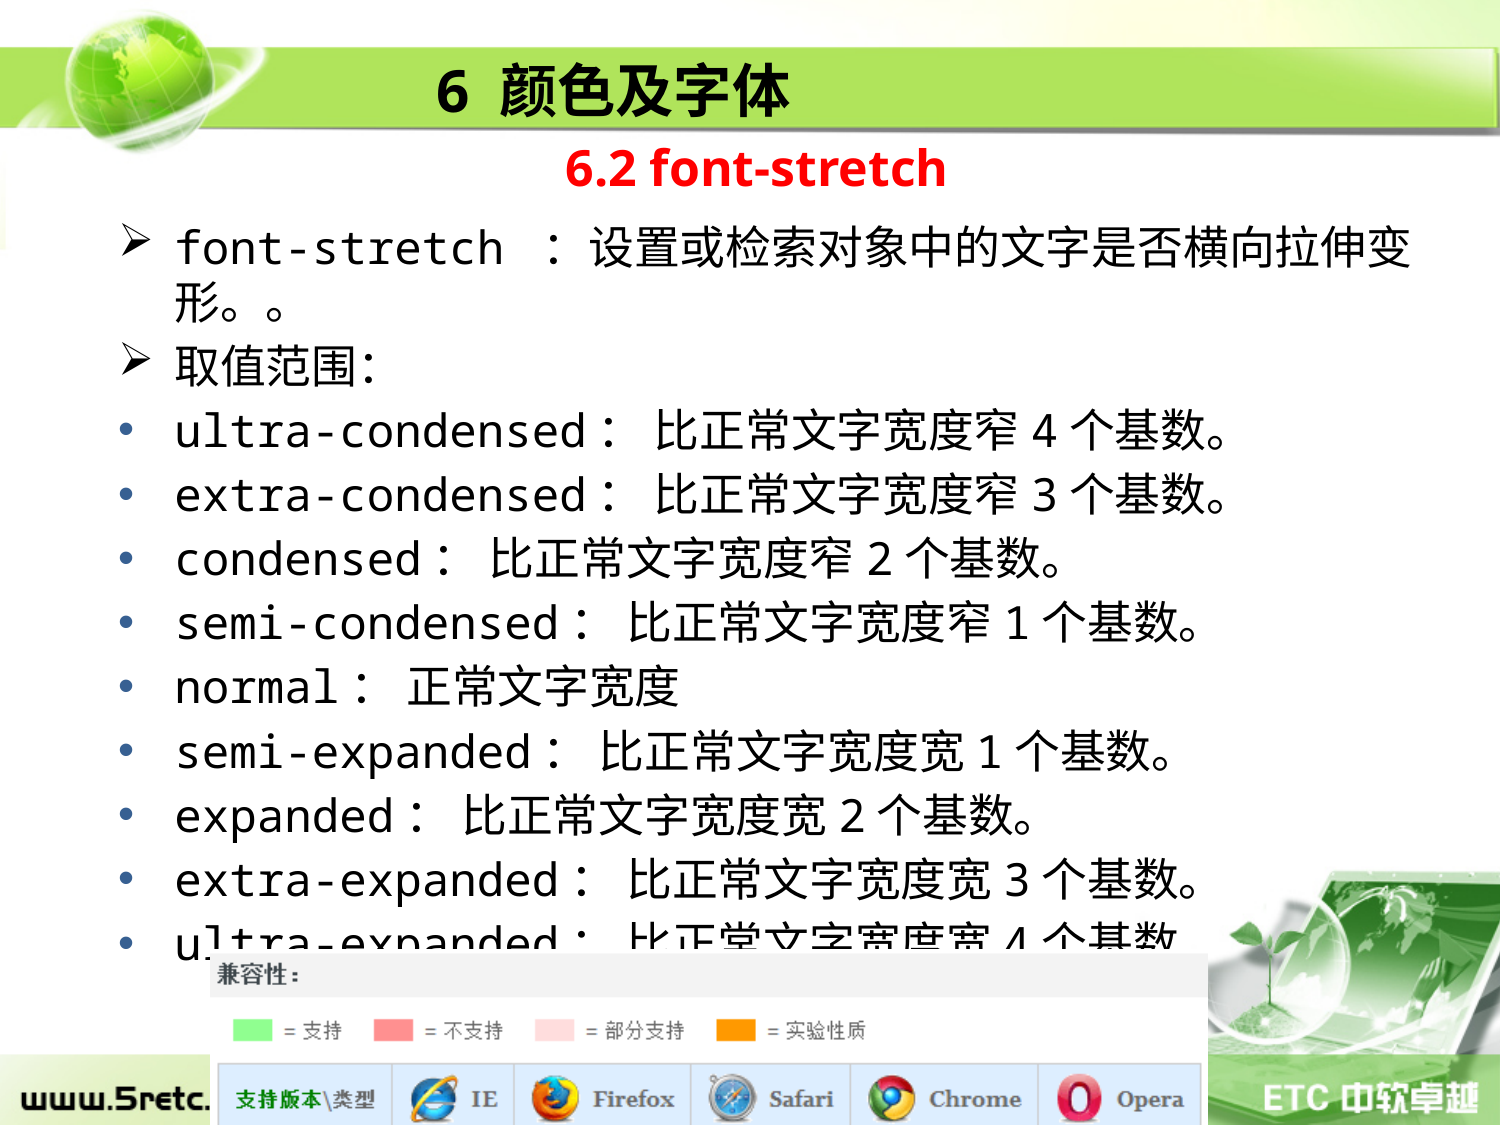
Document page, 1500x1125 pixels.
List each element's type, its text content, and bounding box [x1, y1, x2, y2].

picture [0, 0, 1500, 1125]
text_box 6.2 font-stretch [550, 128, 1219, 264]
list font-stretch ：设置或检索对象中的文字是否横向拉伸变形。。 取值范围： ultra-condensed： 比正常文字宽度窄4个基数。 extra-condensed： 比正常文字宽度窄3个基数。 condensed： 比正常文字宽度窄2个基数。 semi-condensed： 比正常文字宽度窄1个基数。 normal： 正常文字宽度 semi-expanded： 比正常文字宽度宽1个基数。 expanded： 比正常文字宽度宽2个基数。 extra-expanded： 比正常文字宽度宽3个基数。 ultra-expanded： 比正常文字宽度宽4个基数。 [103, 210, 1454, 1020]
text_box 6 颜色及字体 [421, 46, 1254, 202]
